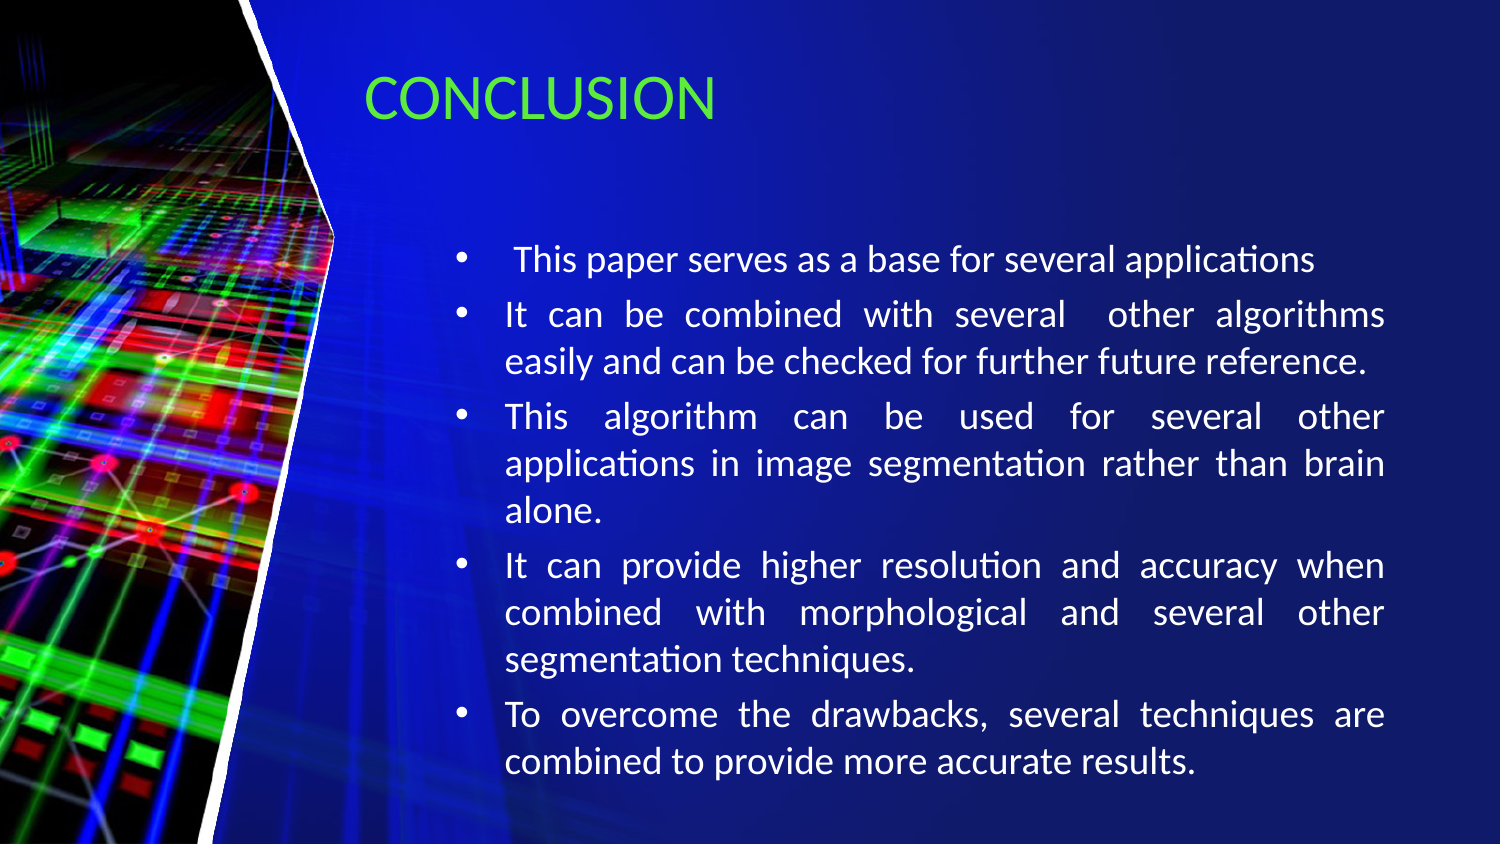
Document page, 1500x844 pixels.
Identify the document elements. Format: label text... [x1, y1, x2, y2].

title CONCLUSION [349, 46, 1352, 141]
list This paper serves as a base for several applications It can be combined with several other algorithms easily and can be checked for further future reference. This algorithm can be used for several other applications in image segmentation rather than brain alone. It can provide higher resolution and accuracy when combined with morphological and several other segmentation techniques. To overcome the drawbacks, several techniques are combined to provide more accurate results. [299, 171, 1402, 798]
picture [0, 0, 1500, 844]
